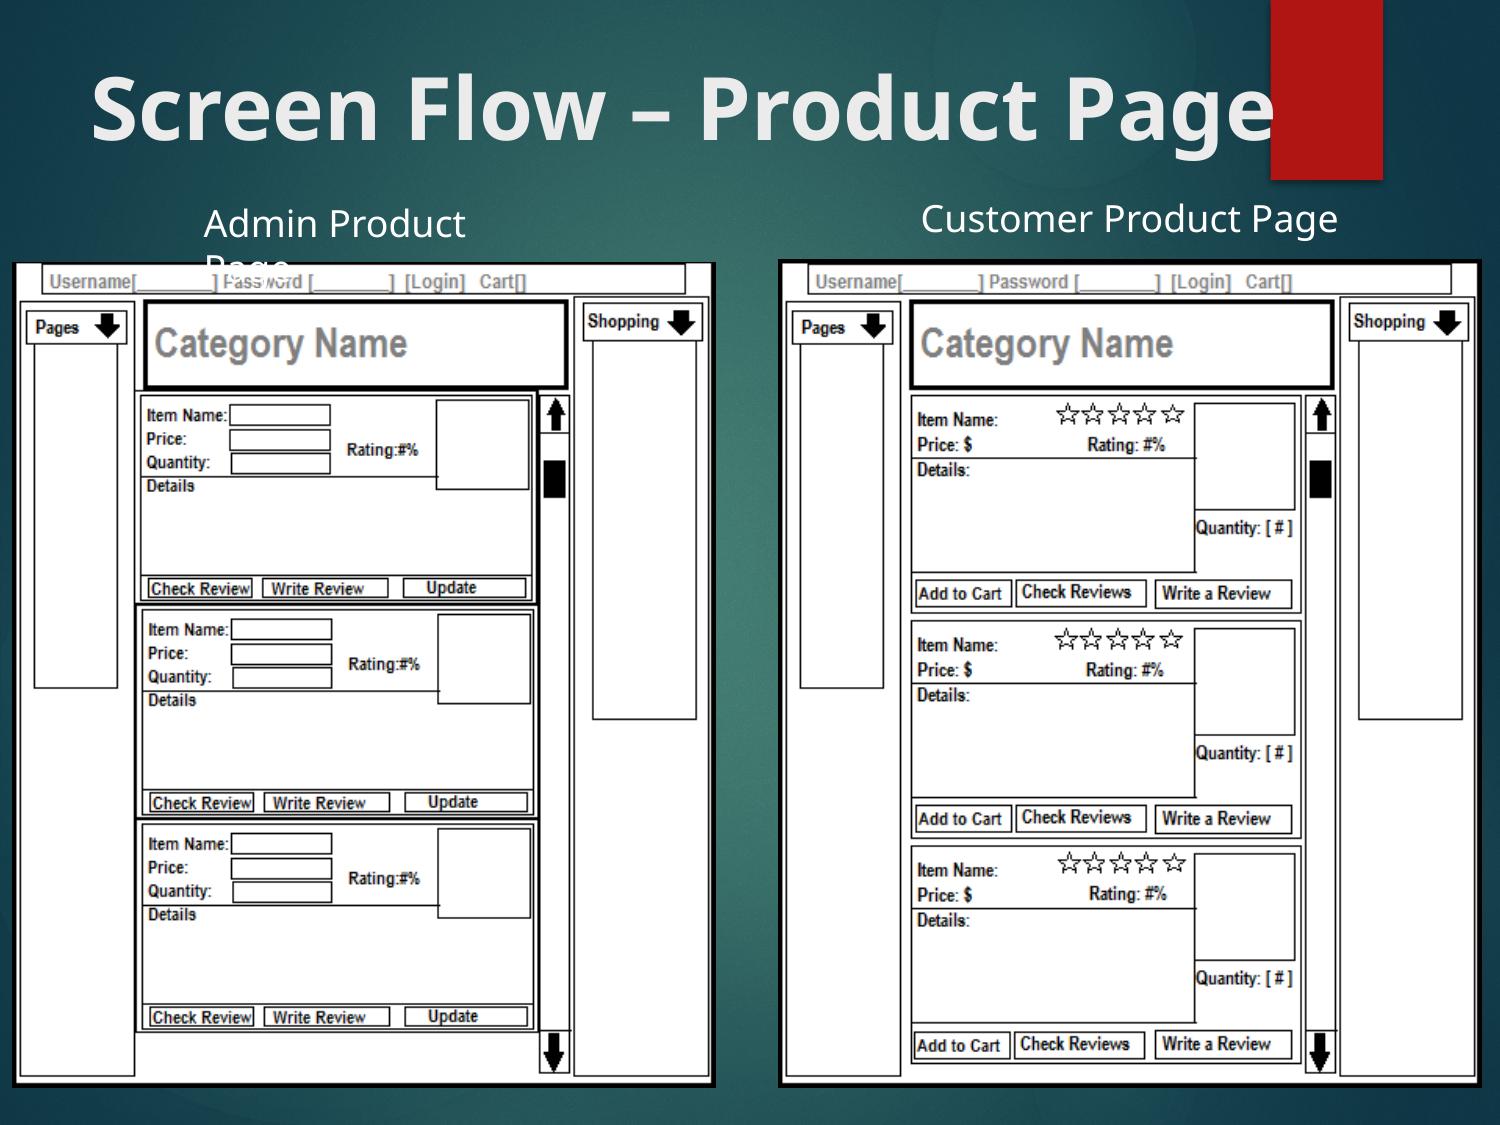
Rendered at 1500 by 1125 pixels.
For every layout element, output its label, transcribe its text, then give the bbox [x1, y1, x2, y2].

picture [778, 259, 1482, 1088]
text_box Admin Product Page [189, 192, 539, 260]
title Screen Flow – Product Page [75, 45, 1425, 150]
text_box Customer Product Page [901, 187, 1359, 248]
picture [12, 262, 716, 1088]
